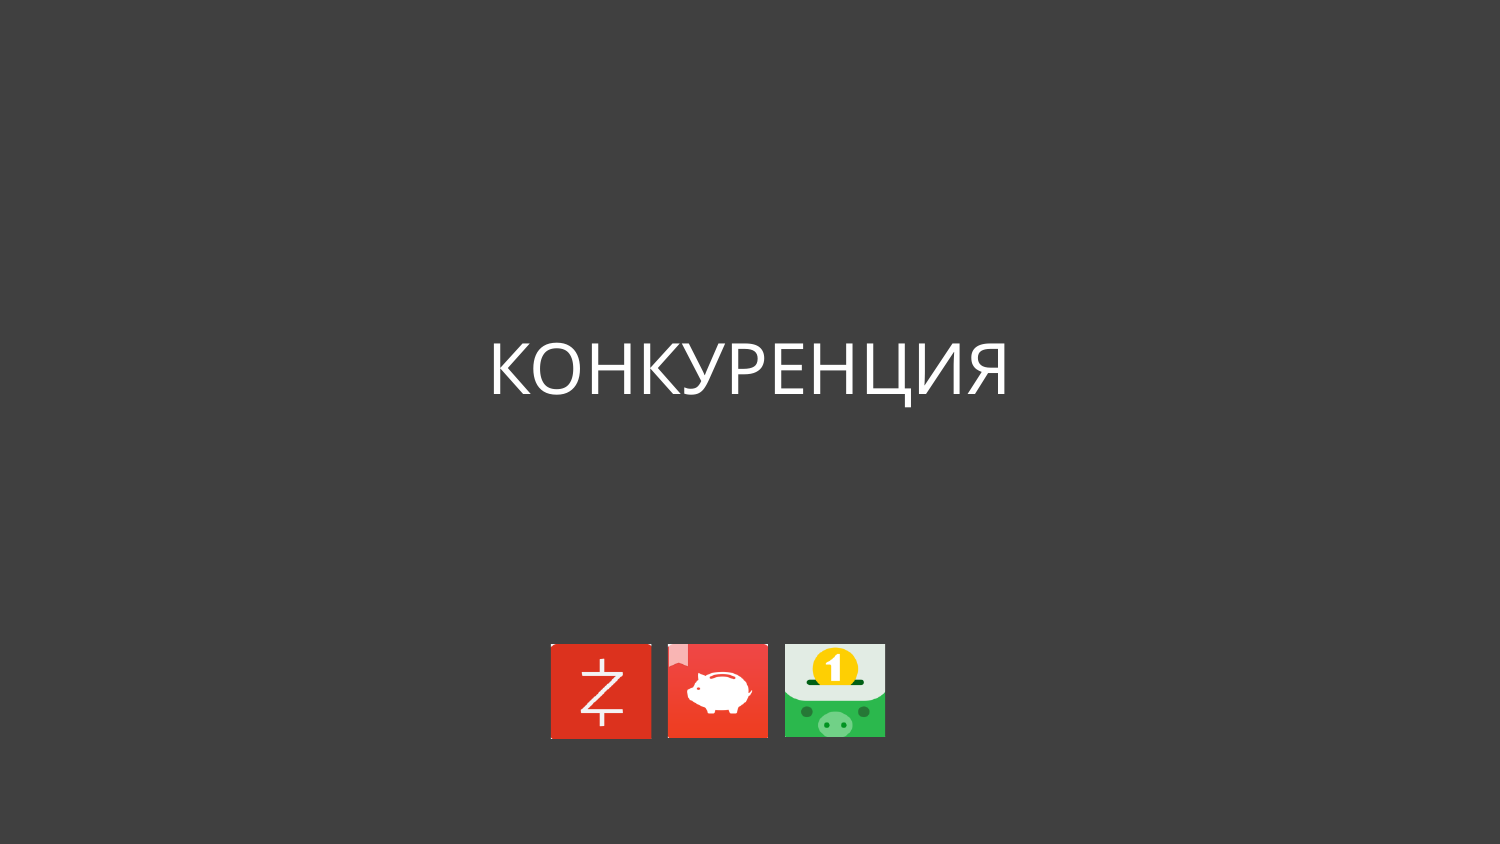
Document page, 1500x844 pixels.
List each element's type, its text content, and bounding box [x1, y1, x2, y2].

text_box КОНКУРЕНЦИЯ [23, 316, 1477, 416]
picture [784, 644, 886, 737]
picture [550, 644, 652, 739]
picture [667, 644, 769, 738]
